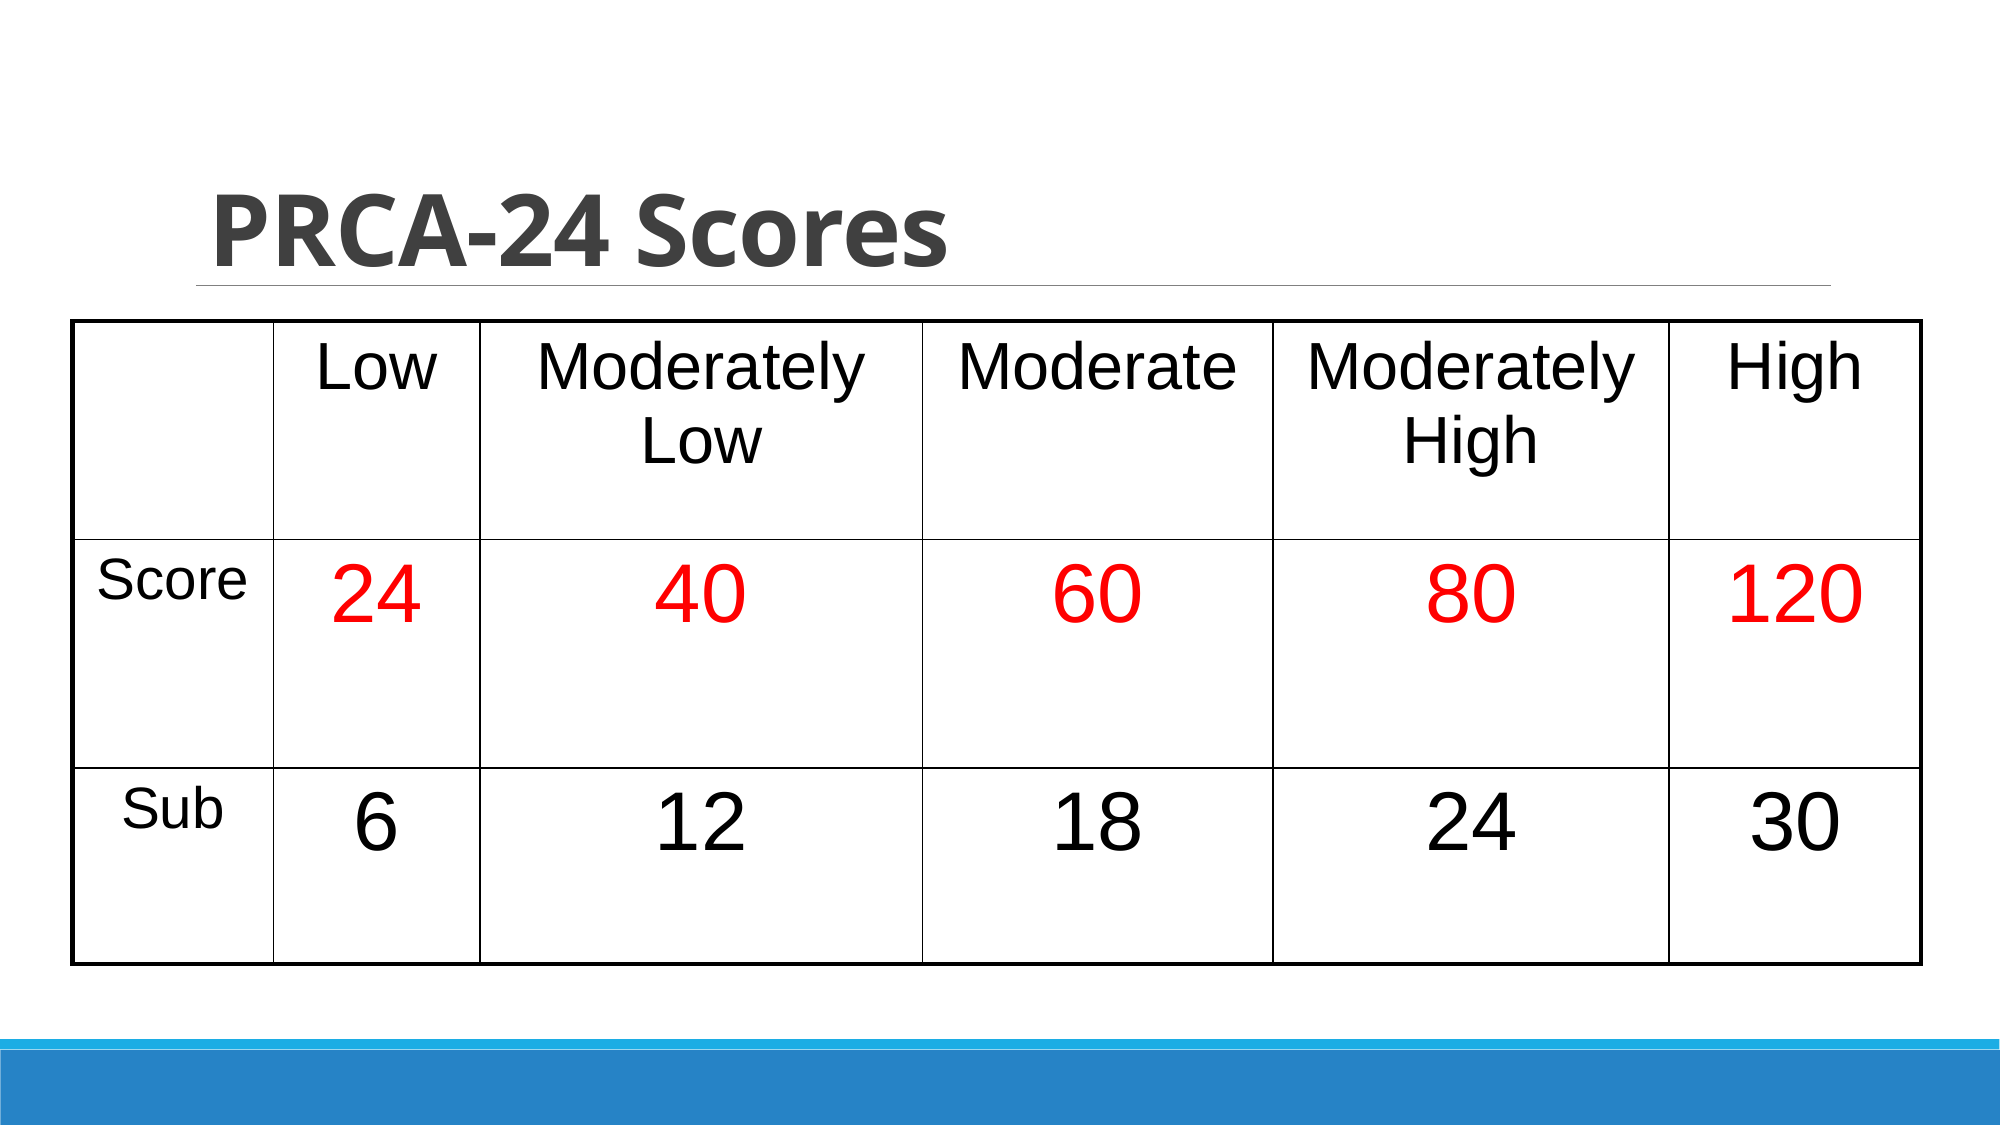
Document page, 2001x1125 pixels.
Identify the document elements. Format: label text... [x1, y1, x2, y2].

table_cell 18 [923, 769, 1272, 962]
table_cell 6 [274, 769, 479, 962]
table_header [75, 323, 273, 539]
text_box PRCA-24 Scores [193, 109, 1521, 294]
table_cell 80 [1274, 540, 1668, 767]
table_cell 40 [481, 540, 922, 767]
table_cell Sub [75, 769, 273, 962]
table_cell 24 [1274, 769, 1668, 962]
table_cell 24 [274, 540, 479, 767]
table_header Moderately Low [481, 323, 922, 539]
table_cell 60 [923, 540, 1272, 767]
table_header Moderate [923, 323, 1272, 539]
table_cell 120 [1670, 540, 1919, 767]
table_cell 12 [481, 769, 922, 962]
table_cell Score [75, 540, 273, 767]
table_header Low [274, 323, 479, 539]
table_header High [1670, 323, 1919, 539]
table_header Moderately High [1274, 323, 1668, 539]
table_cell 30 [1670, 769, 1919, 962]
